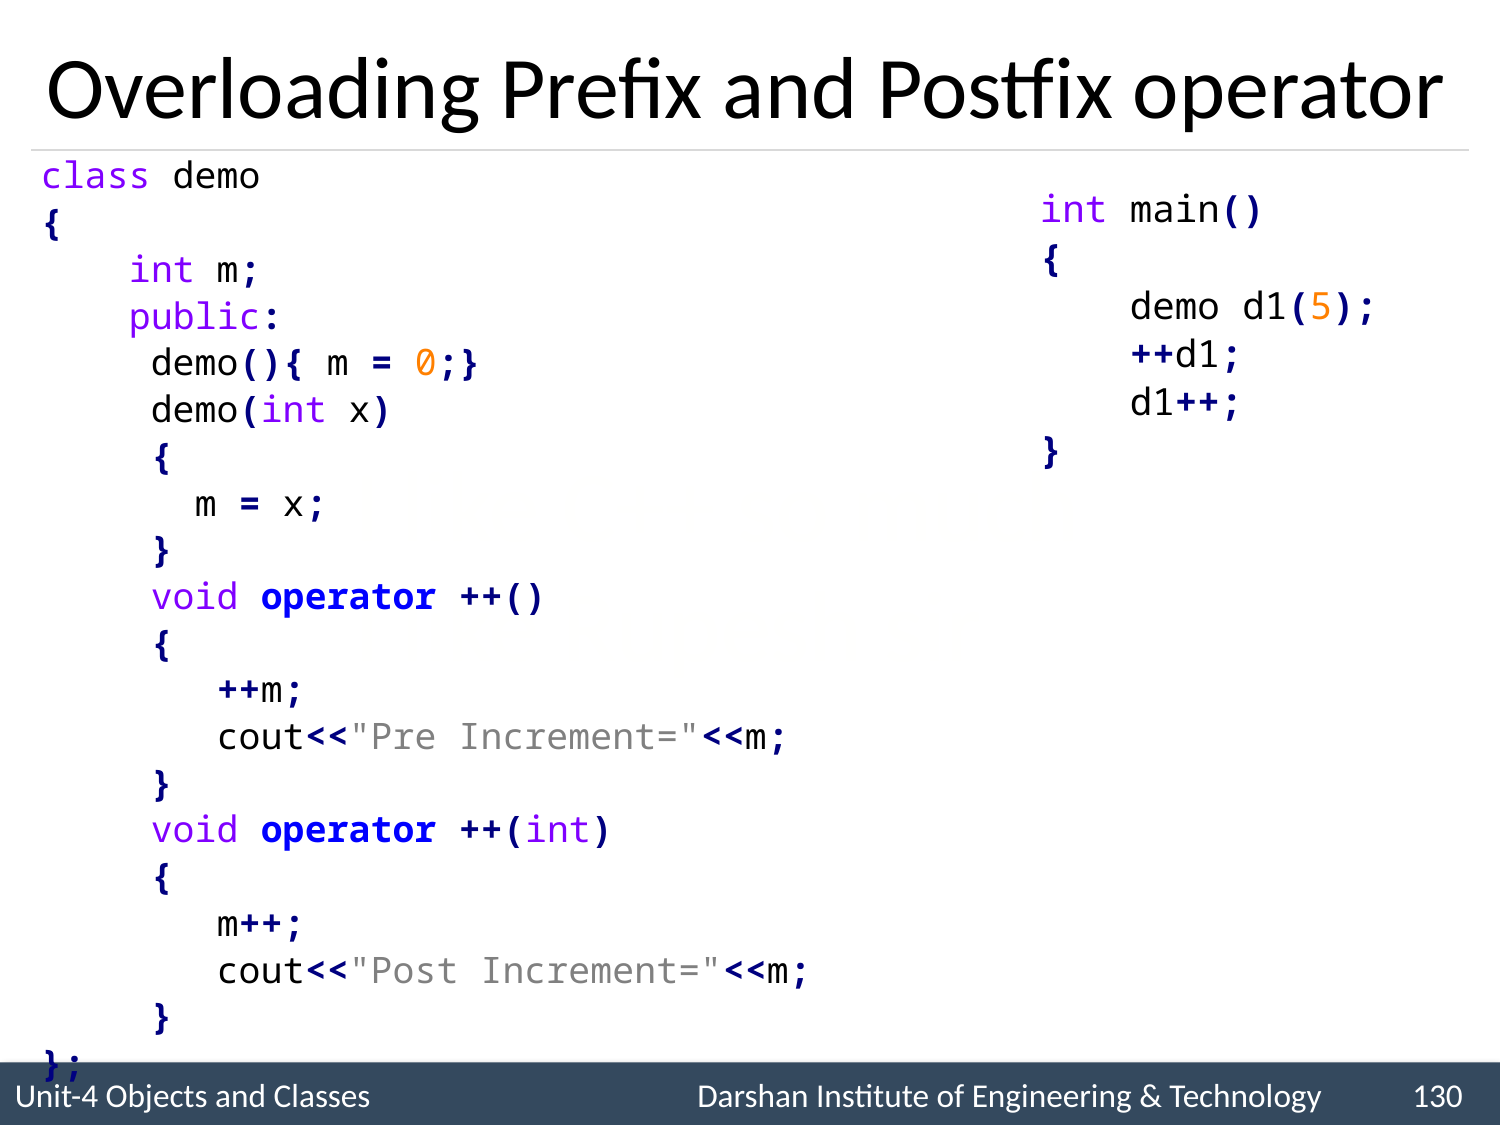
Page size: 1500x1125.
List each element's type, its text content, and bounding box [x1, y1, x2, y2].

text_box int main() { demo d1(5); ++d1; d1++; } [1024, 174, 1419, 479]
text_box class demo { int m; public: demo(){ m = 0;} demo(int x) { m = x; } void operator ++() { ++m; cout<<"Pre Increment="<<m; } void operator ++(int) { m++; cout<<"Post Increment="<<m; } }; [26, 142, 1270, 1092]
title Overloading Prefix and Postfix operator [31, 17, 1469, 150]
